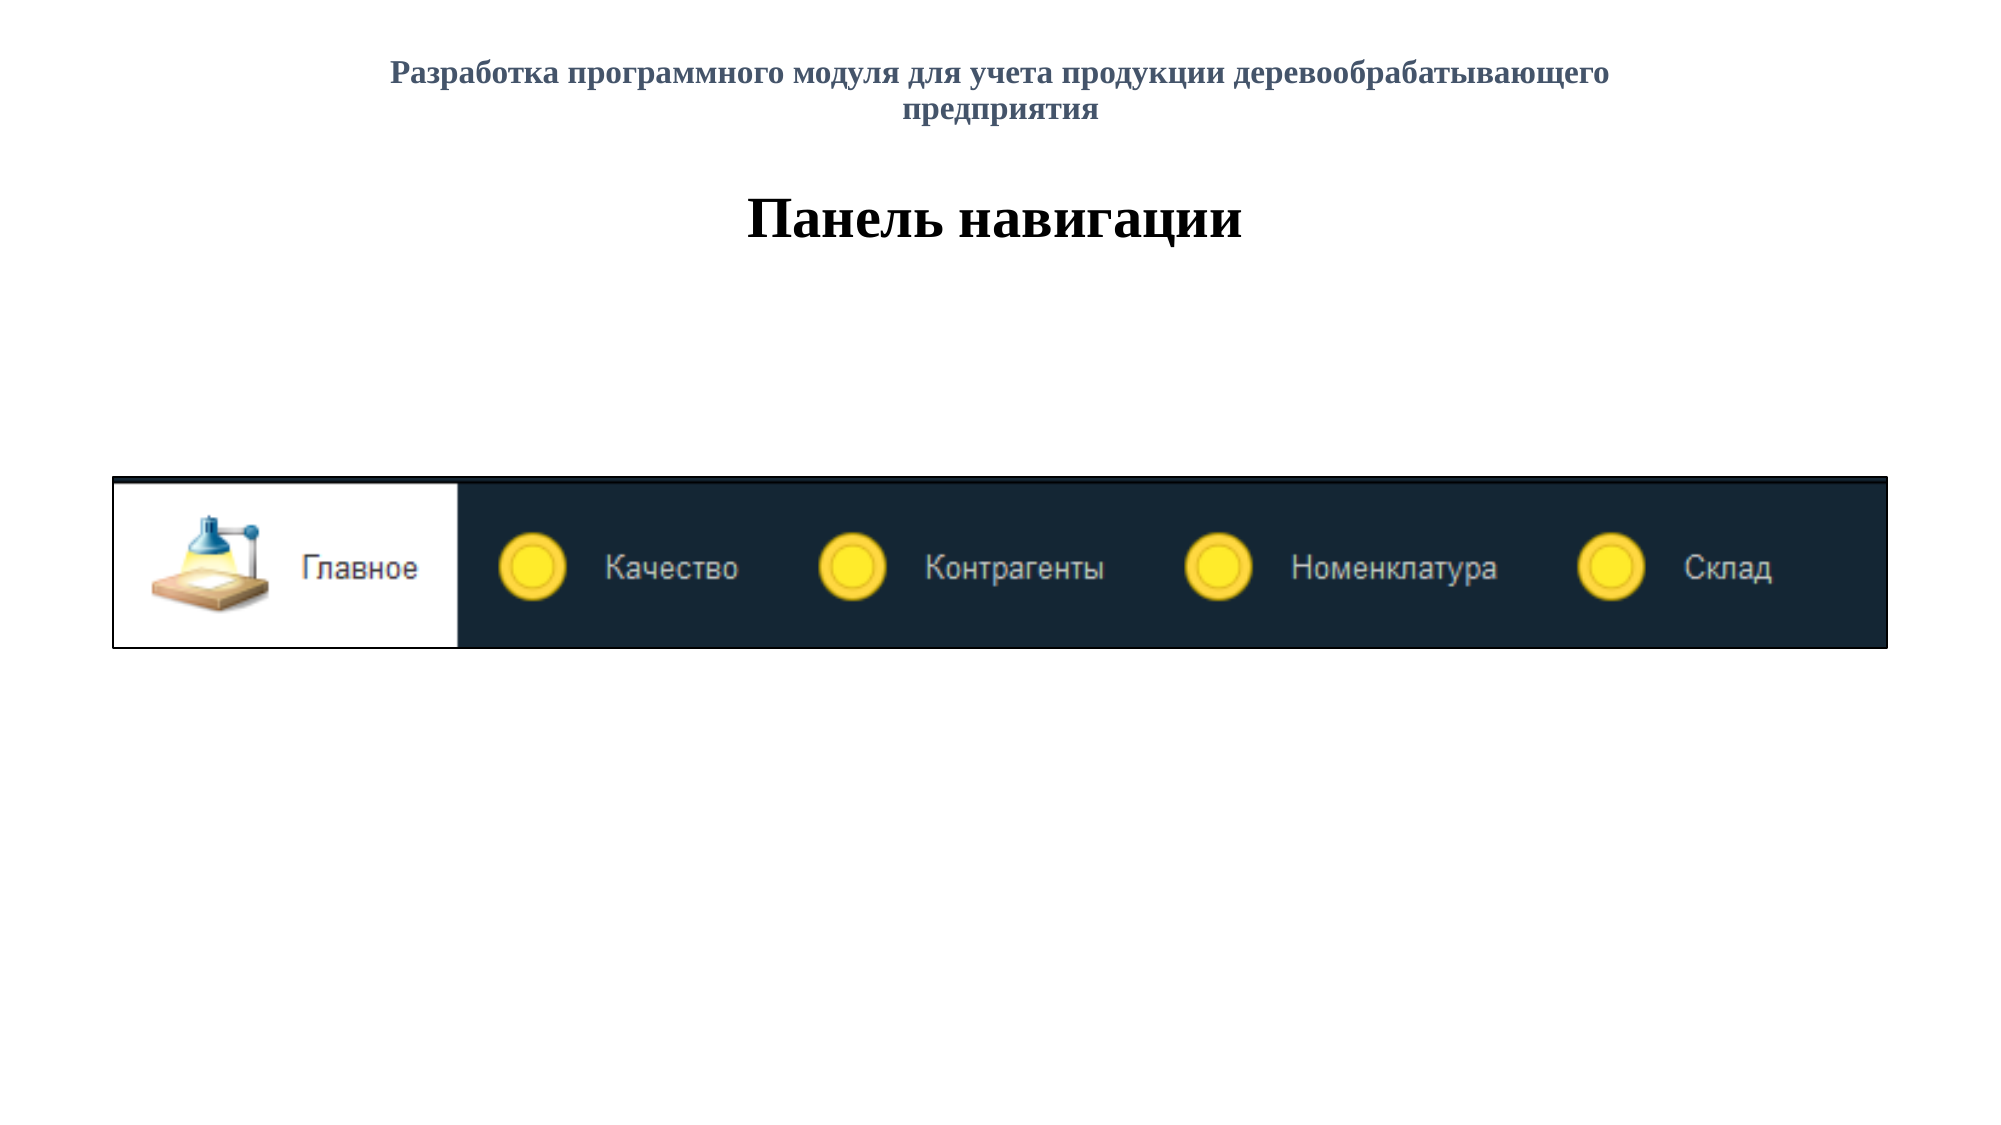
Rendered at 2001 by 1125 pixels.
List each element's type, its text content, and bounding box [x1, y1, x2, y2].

text_box Панель навигации [457, 172, 1533, 257]
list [114, 477, 1886, 648]
title Разработка программного модуля для учета продукции деревообрабатывающего предприятия [326, 45, 1675, 138]
